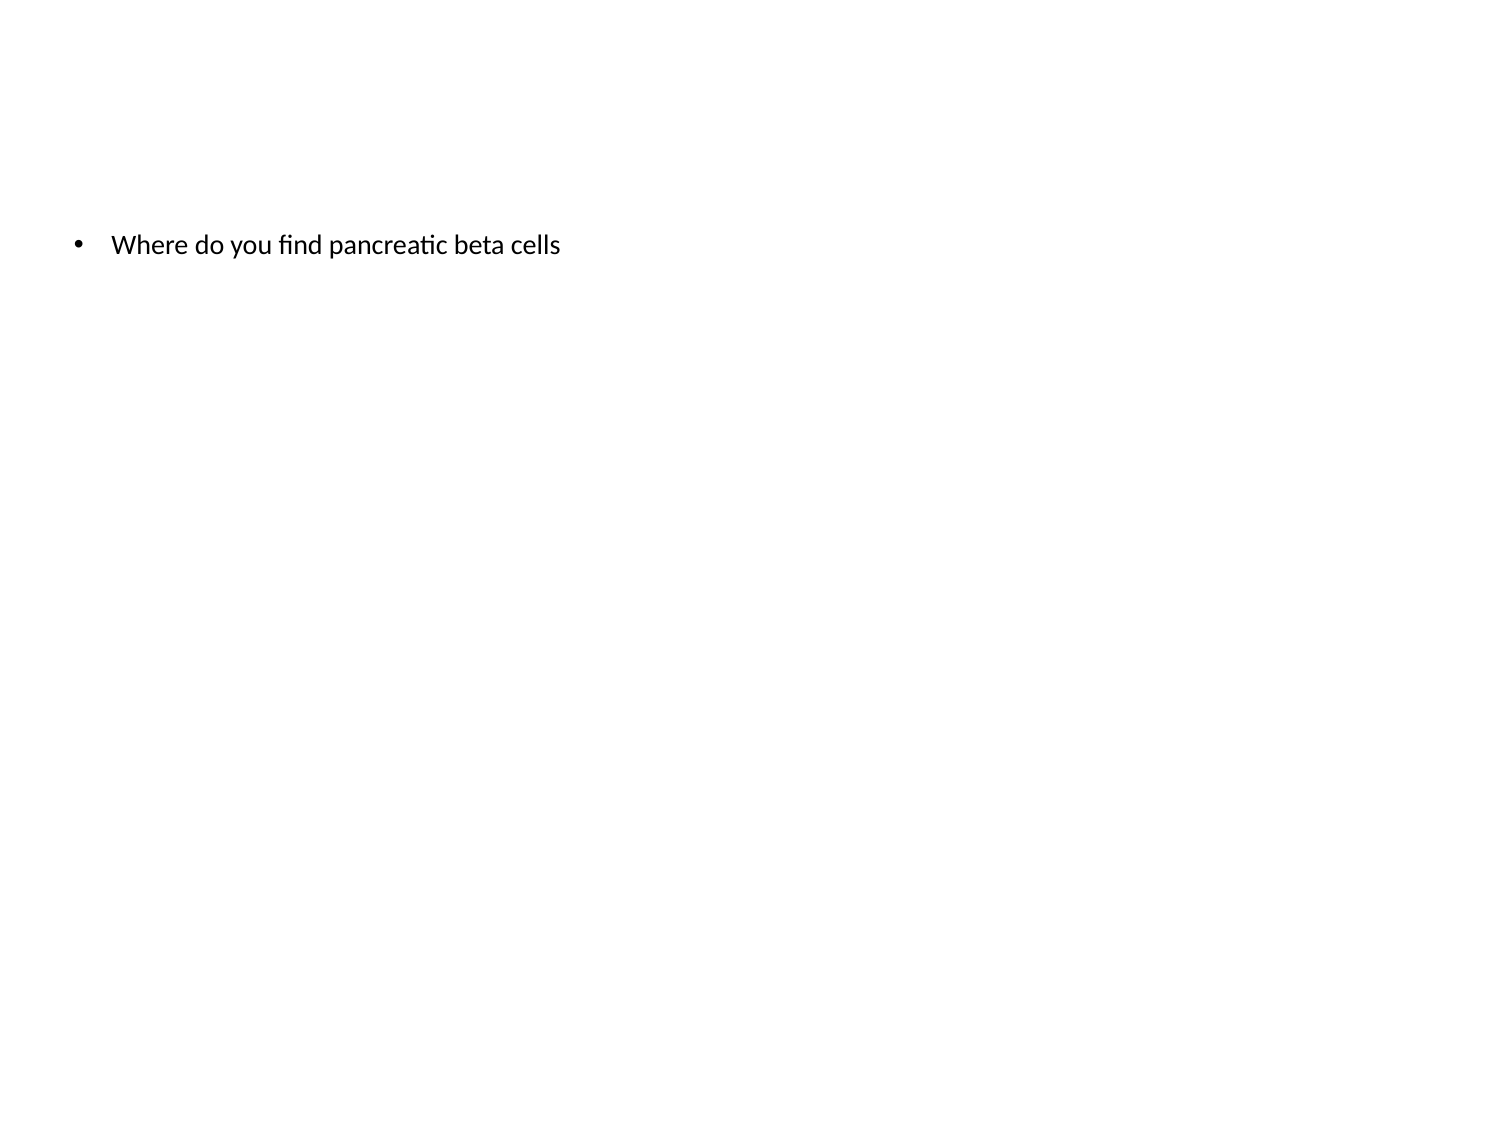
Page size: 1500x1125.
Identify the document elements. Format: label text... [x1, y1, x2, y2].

list Where do you find pancreatic beta cells [58, 223, 722, 966]
